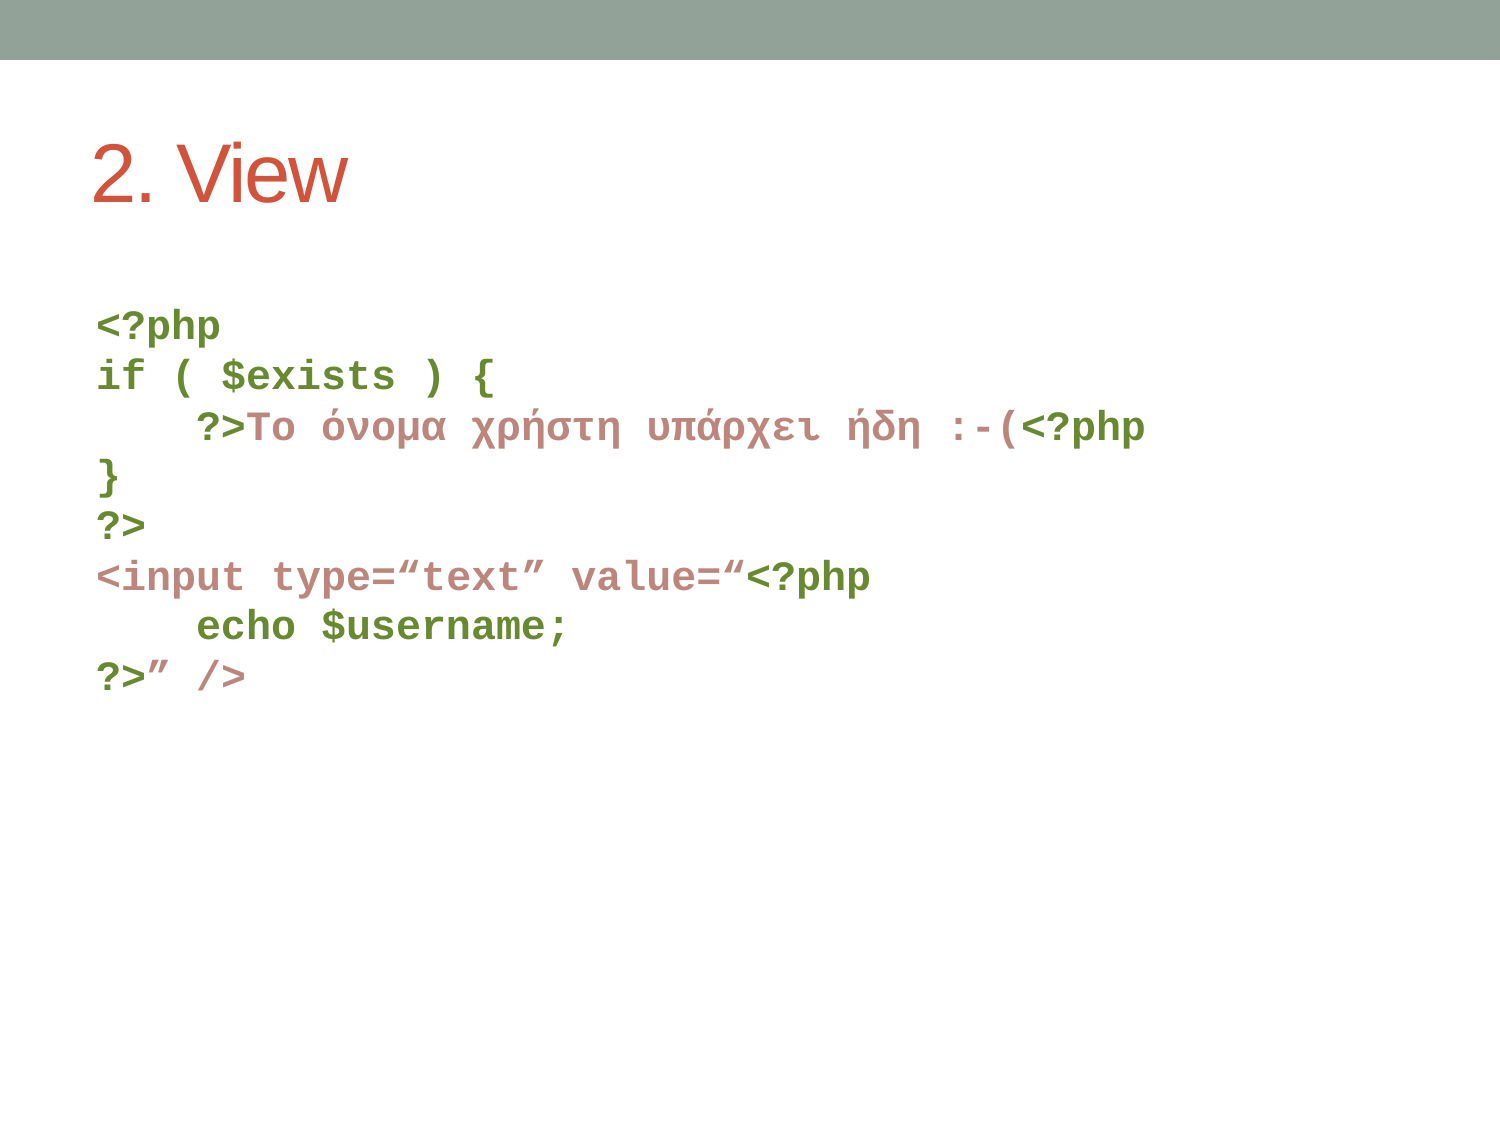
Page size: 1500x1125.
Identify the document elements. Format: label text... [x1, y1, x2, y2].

title 2. View [75, 87, 1425, 250]
text_box <?php if ( $exists ) { ?>Το όνομα χρήστη υπάρχει ήδη :-(<?php } ?> <input type=“text” value=“<?php echo $username; ?>” /> [81, 290, 1440, 756]
